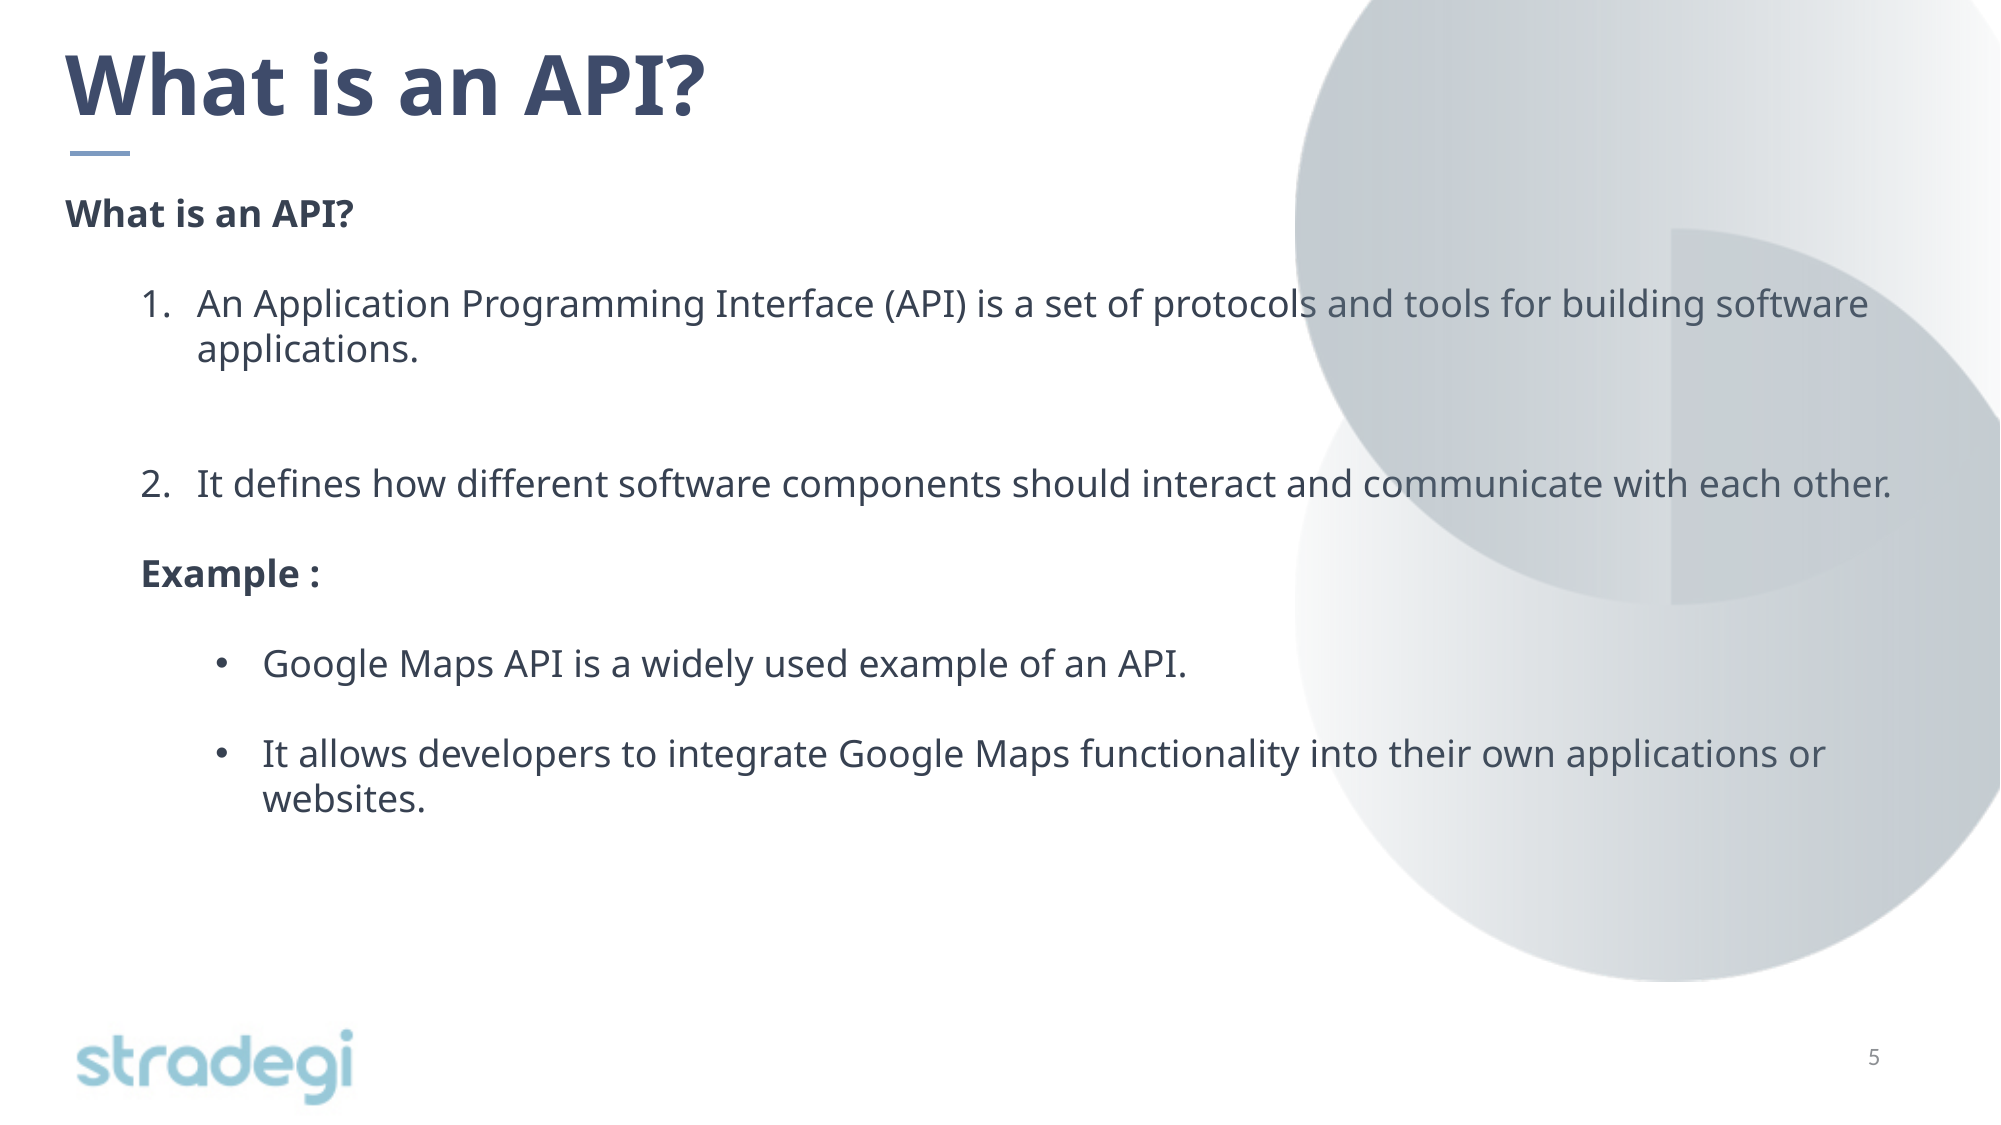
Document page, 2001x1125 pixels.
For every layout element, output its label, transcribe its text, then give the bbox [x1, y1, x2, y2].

slide_number 5 [1761, 1025, 1896, 1086]
text_box What is an API? [50, 39, 1295, 137]
picture [0, 0, 2001, 1125]
text_box What is an API? An Application Programming Interface (API) is a set of protocols and tools for building software applications. It defines how different software components should interact and communicate with each other. Example : Google Maps API is a widely used example of an API. It allows developers to integrate Google Maps functionality into their own applications or websites. [50, 137, 1295, 828]
